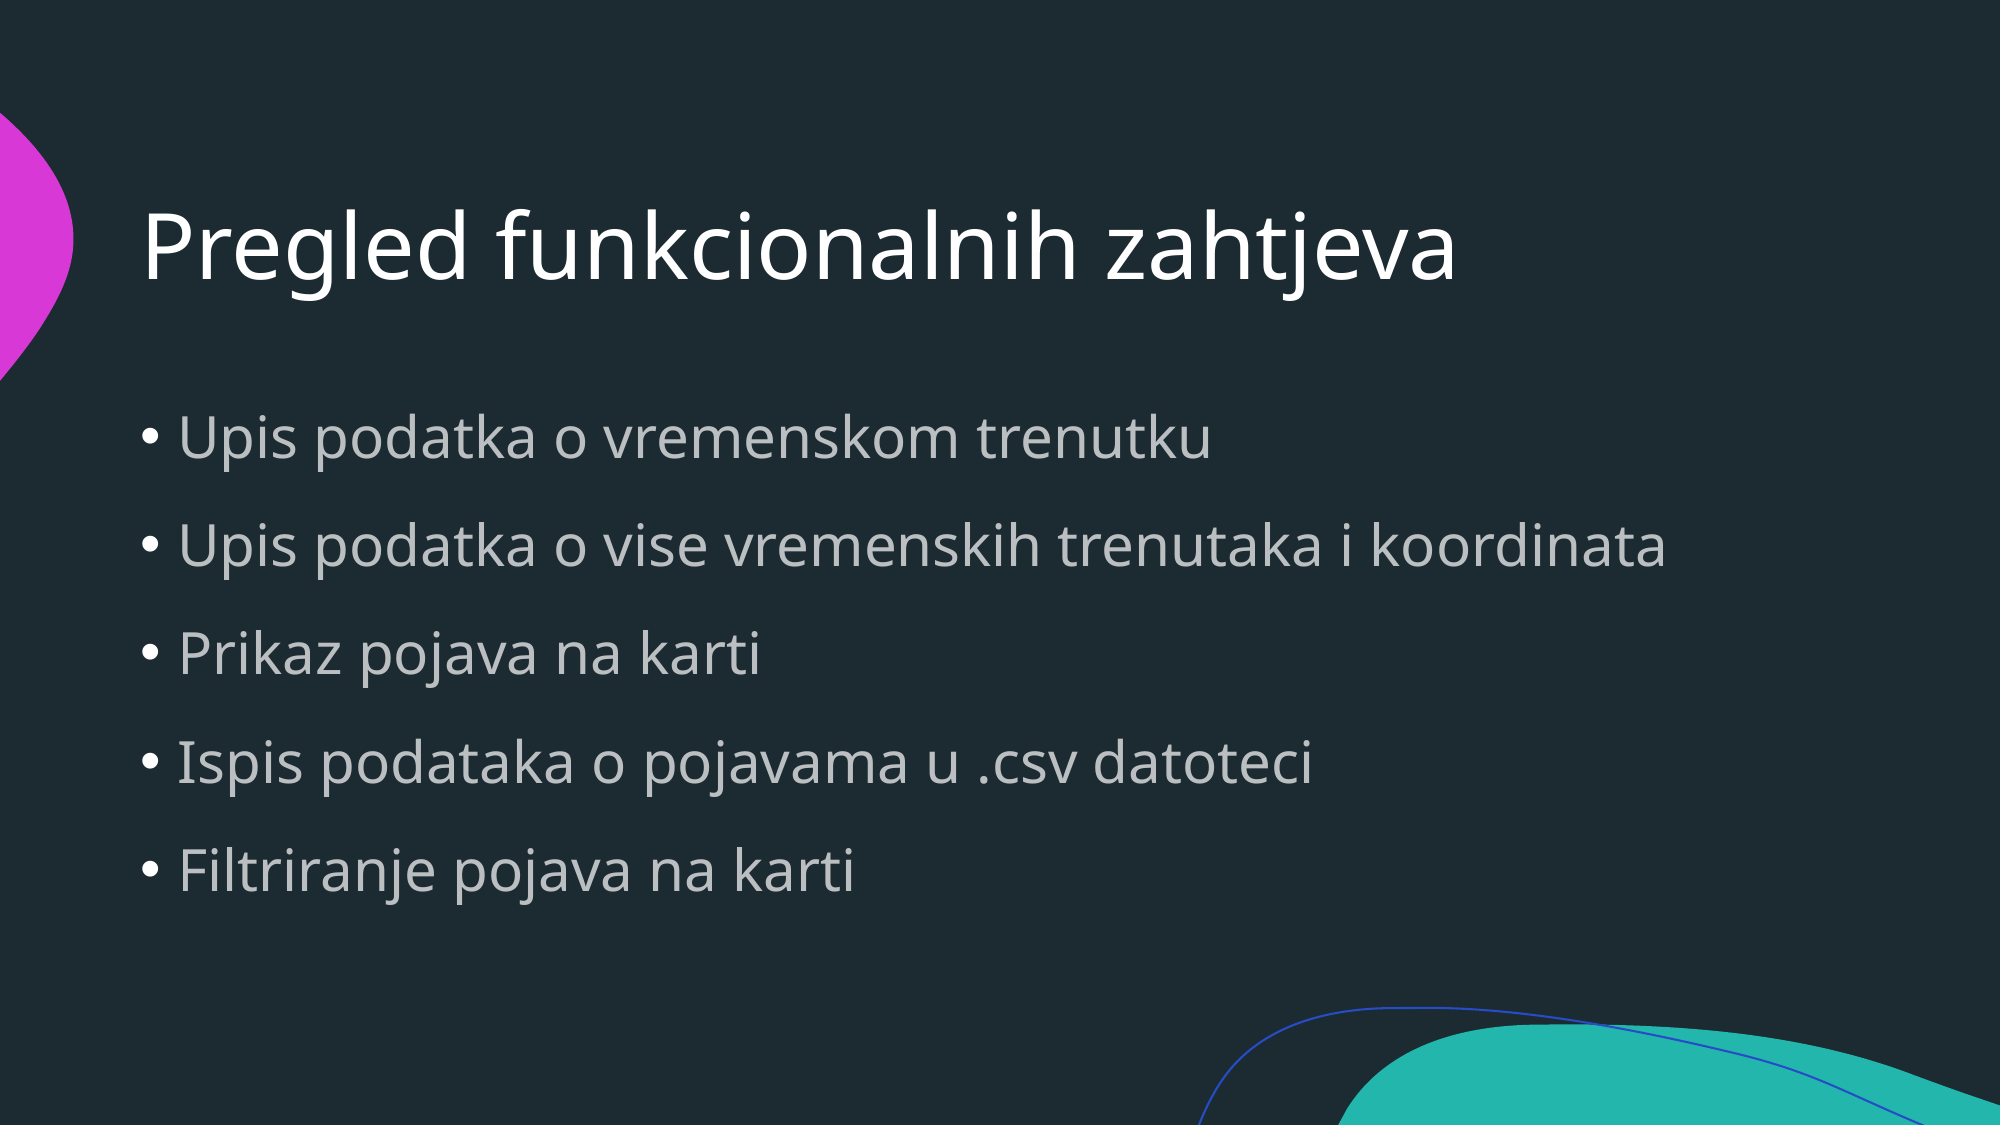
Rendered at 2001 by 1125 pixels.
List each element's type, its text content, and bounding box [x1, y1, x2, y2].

list Upis podatka o vremenskom trenutku Upis podatka o vise vremenskih trenutaka i koordinata Prikaz pojava na karti Ispis podataka o pojavama u .csv datoteci Filtriranje pojava na karti [125, 375, 1875, 1002]
title Pregled funkcionalnih zahtjeva [125, 125, 1875, 375]
